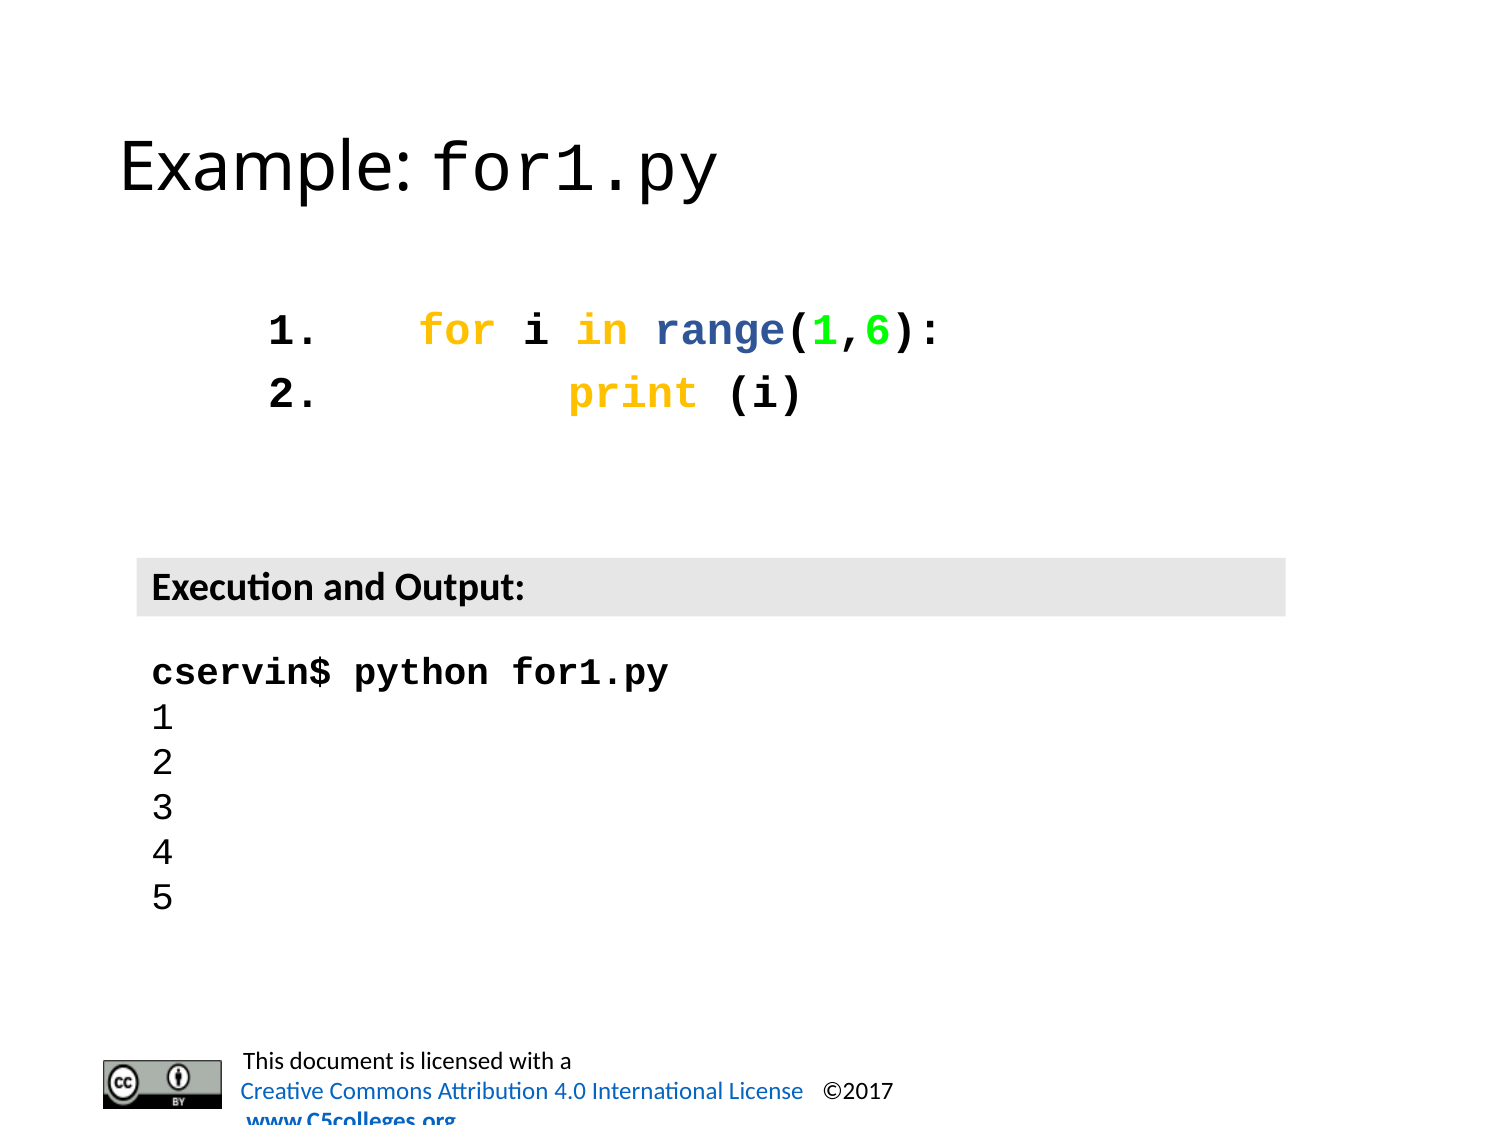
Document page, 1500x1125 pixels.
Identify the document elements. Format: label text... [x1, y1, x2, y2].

title Example: for1.py [103, 59, 1397, 278]
picture [103, 1060, 222, 1109]
text_box Execution and Output: [136, 557, 1286, 617]
list 1. for i in range(1,6): 2. print (i) [103, 299, 1397, 1014]
